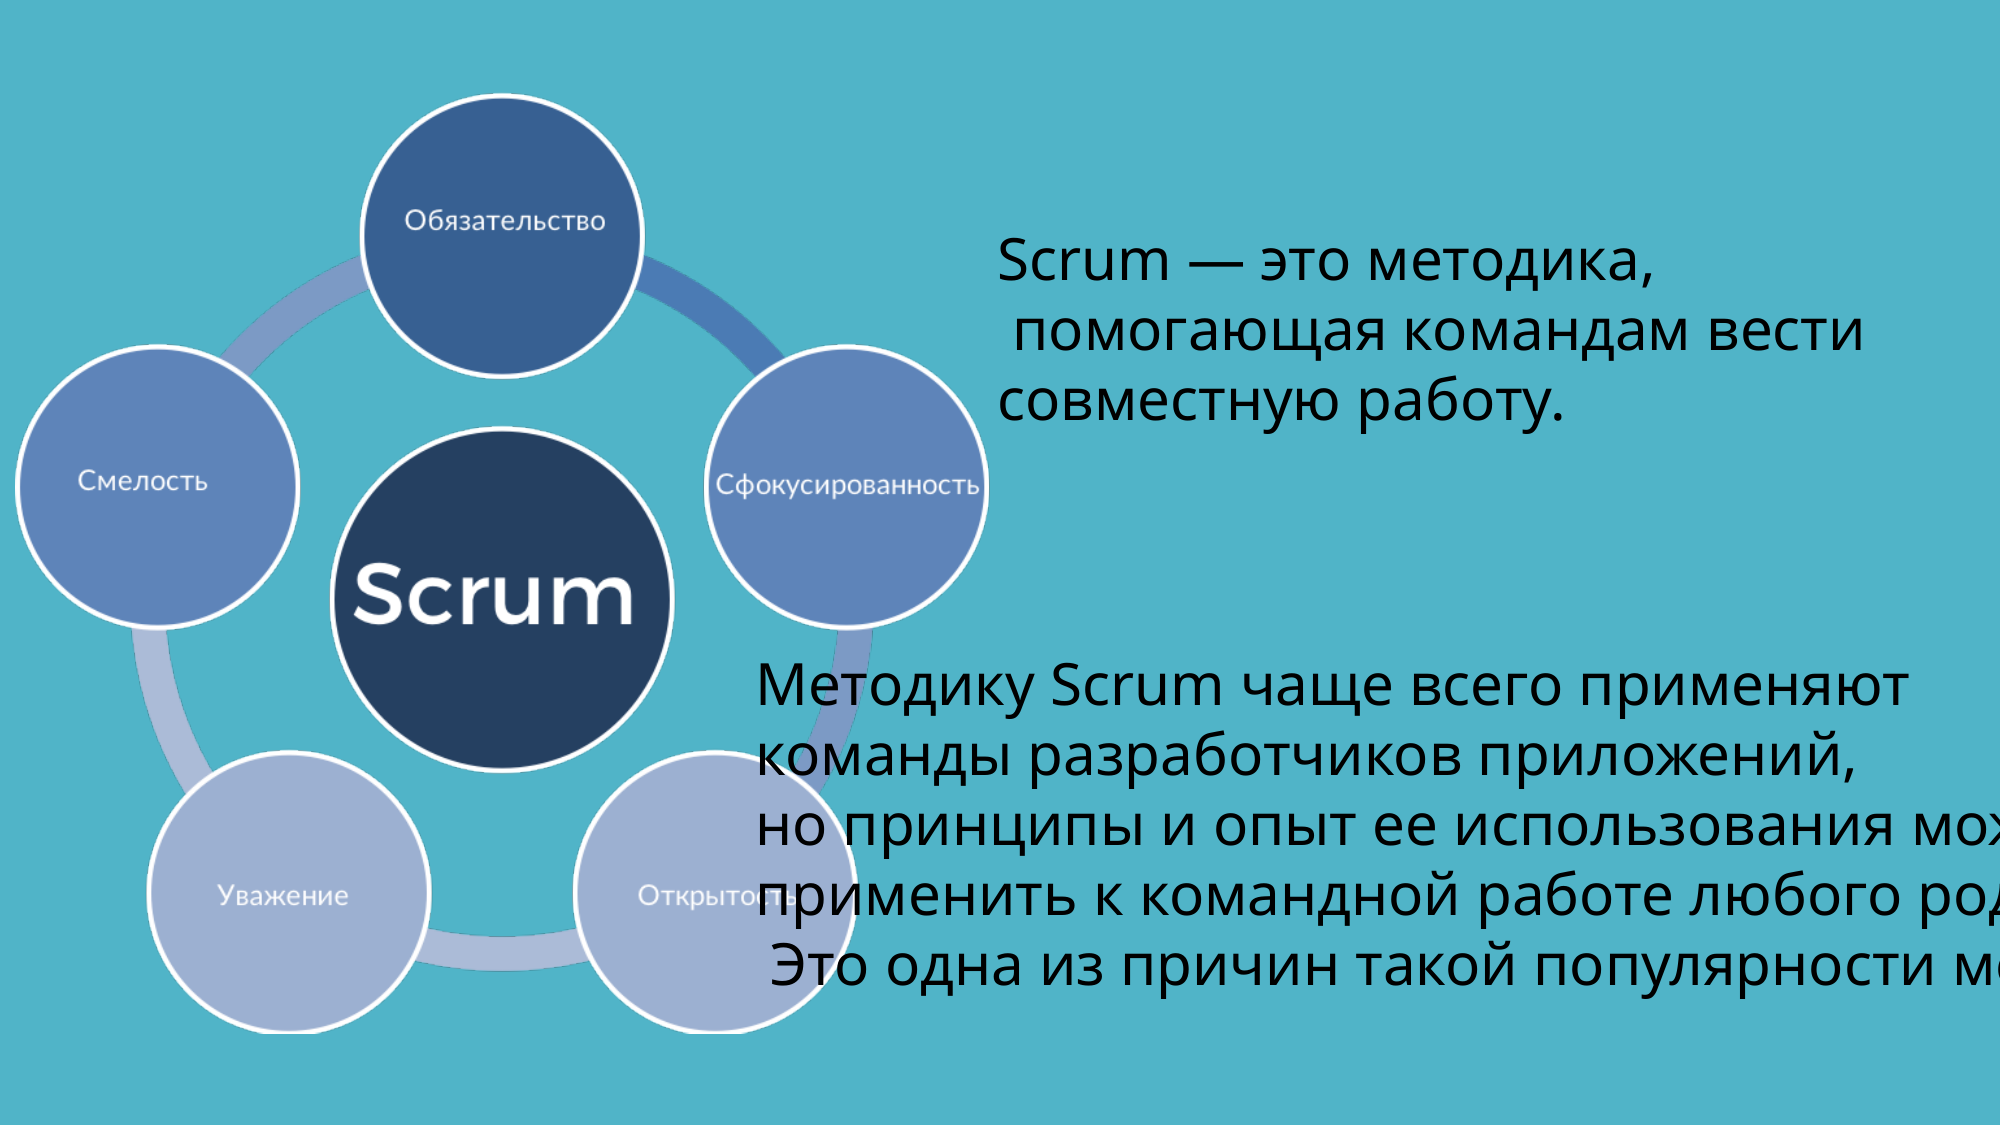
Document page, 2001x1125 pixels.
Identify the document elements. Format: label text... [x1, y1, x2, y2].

text_box Scrum — это методика, помогающая командам вести совместную работу. [1001, 214, 2000, 440]
picture [15, 91, 1001, 1034]
text_box Методику Scrum чаще всего применяют команды разработчиков приложений, но принципы и опыт ее использования можно применить к командной работе любого рода. Это одна из причин такой популярности методики. [1001, 639, 2000, 1005]
